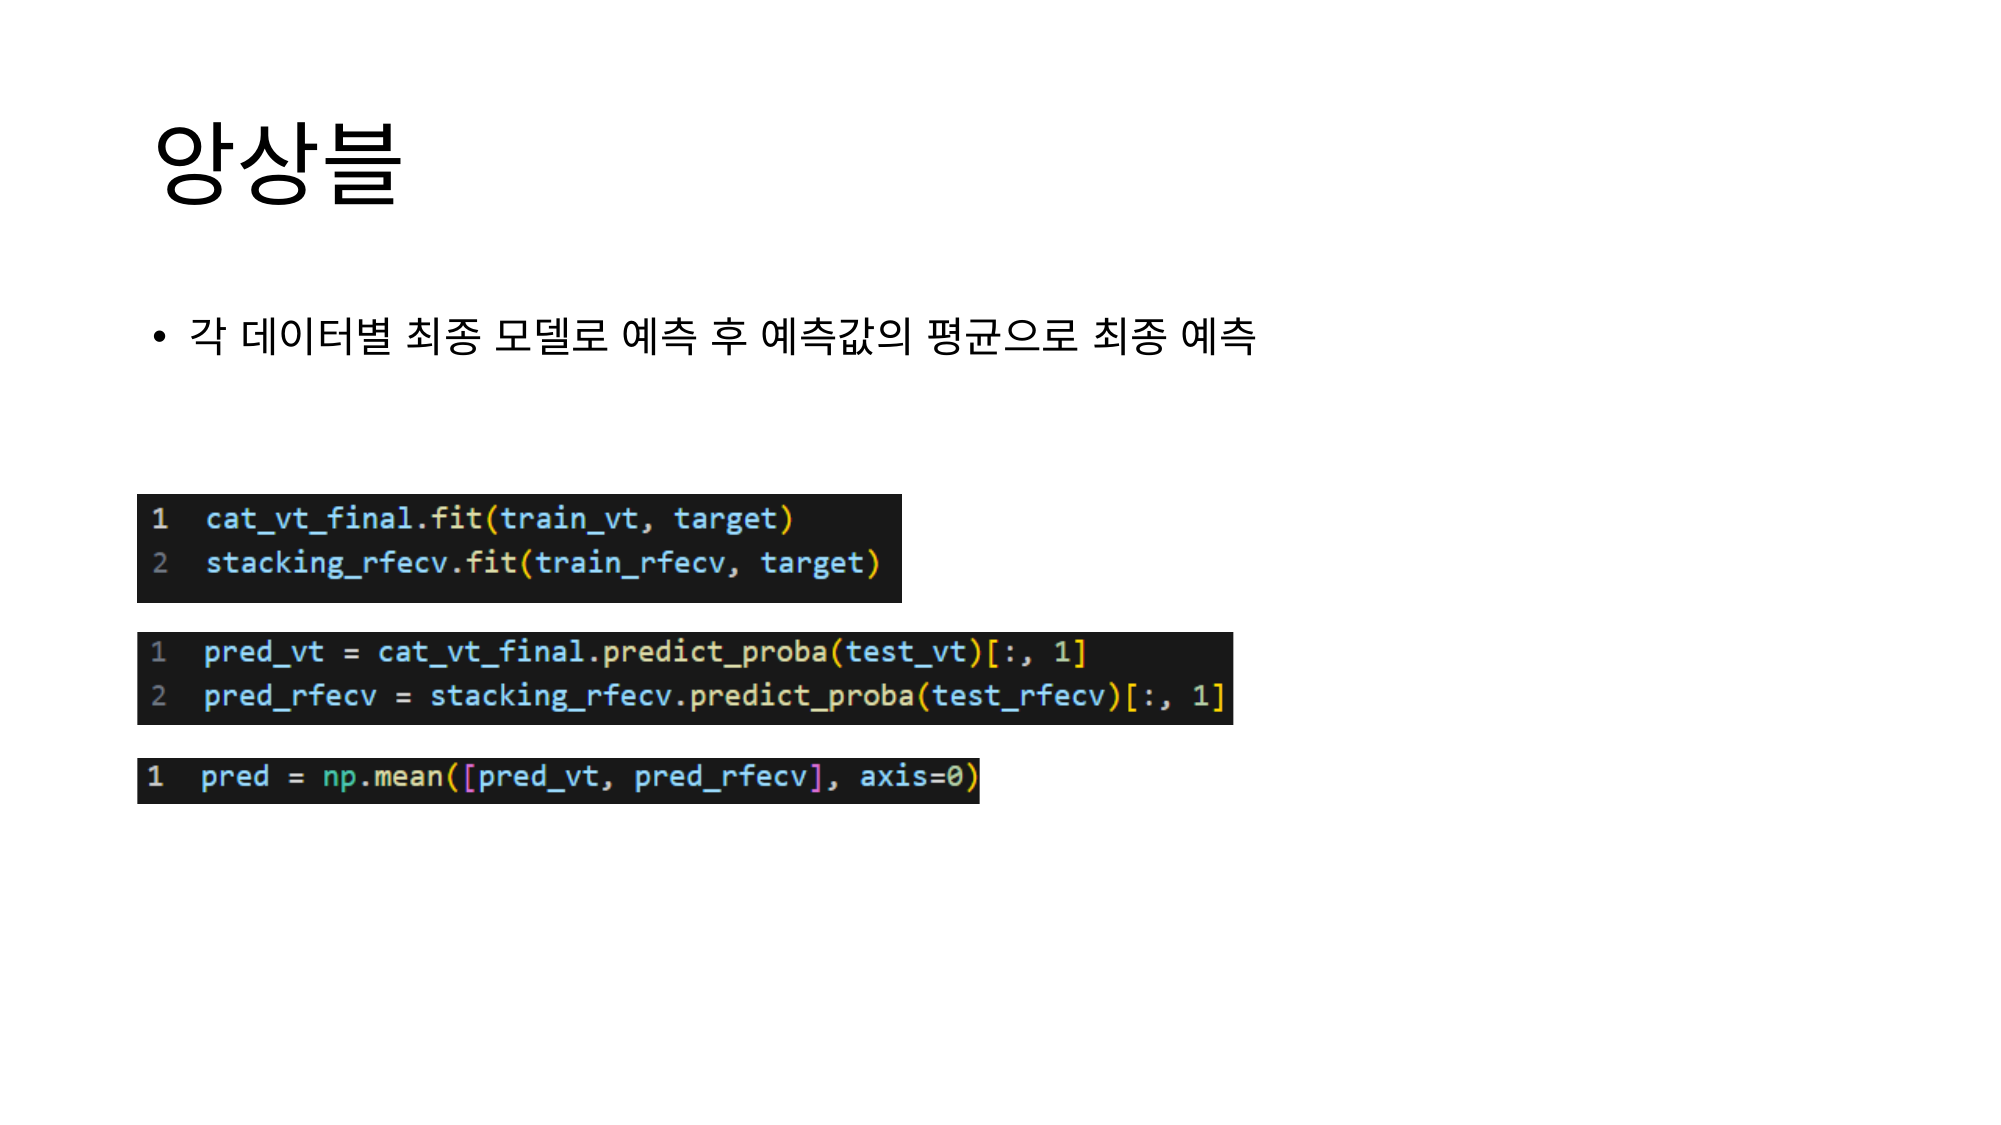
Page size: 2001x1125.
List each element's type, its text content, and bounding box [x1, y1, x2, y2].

list 각 데이터별 최종 모델로 예측 후 예측값의 평균으로 최종 예측 [137, 299, 1388, 379]
picture [136, 494, 903, 604]
title 앙상블 [137, 59, 1863, 278]
picture [136, 757, 981, 804]
picture [136, 632, 1234, 725]
